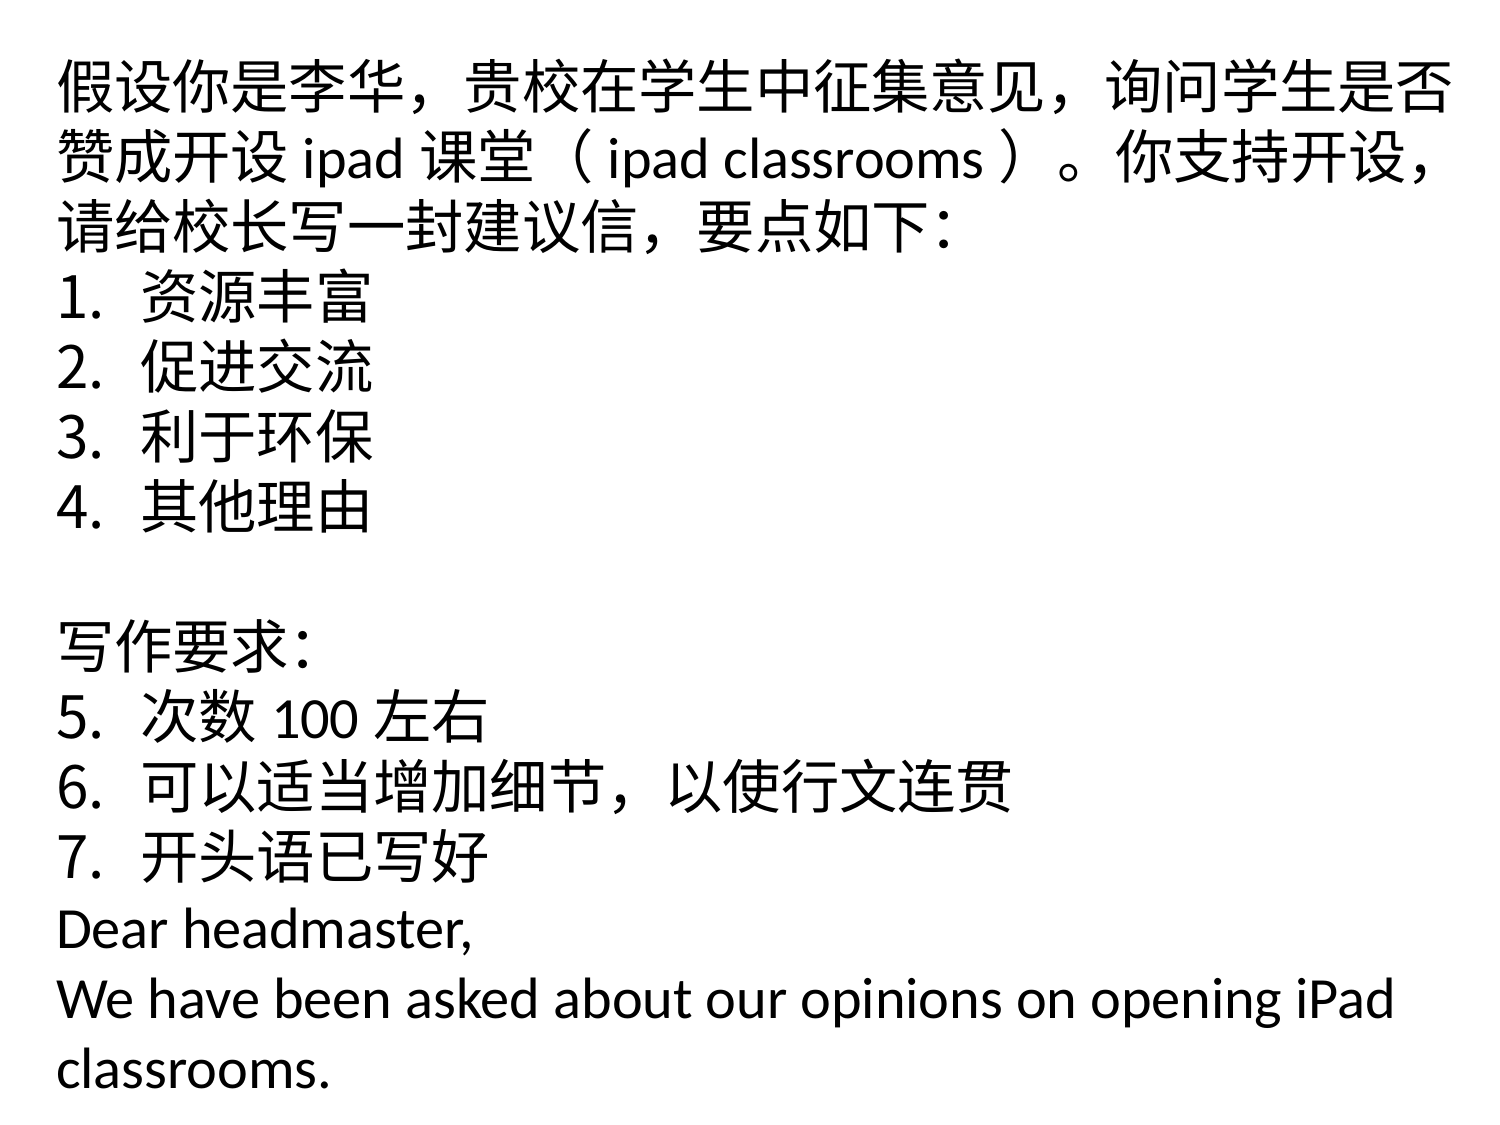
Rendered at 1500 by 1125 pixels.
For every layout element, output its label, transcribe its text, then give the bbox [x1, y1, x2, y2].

text_box 假设你是李华，贵校在学生中征集意见，询问学生是否赞成开设ipad课堂（ipad classrooms）。你支持开设，请给校长写一封建议信，要点如下： 资源丰富 促进交流 利于环保 其他理由 写作要求： 次数100左右 可以适当增加细节，以使行文连贯 开头语已写好 Dear headmaster, We have been asked about our opinions on opening iPad classrooms. [41, 42, 1483, 1108]
